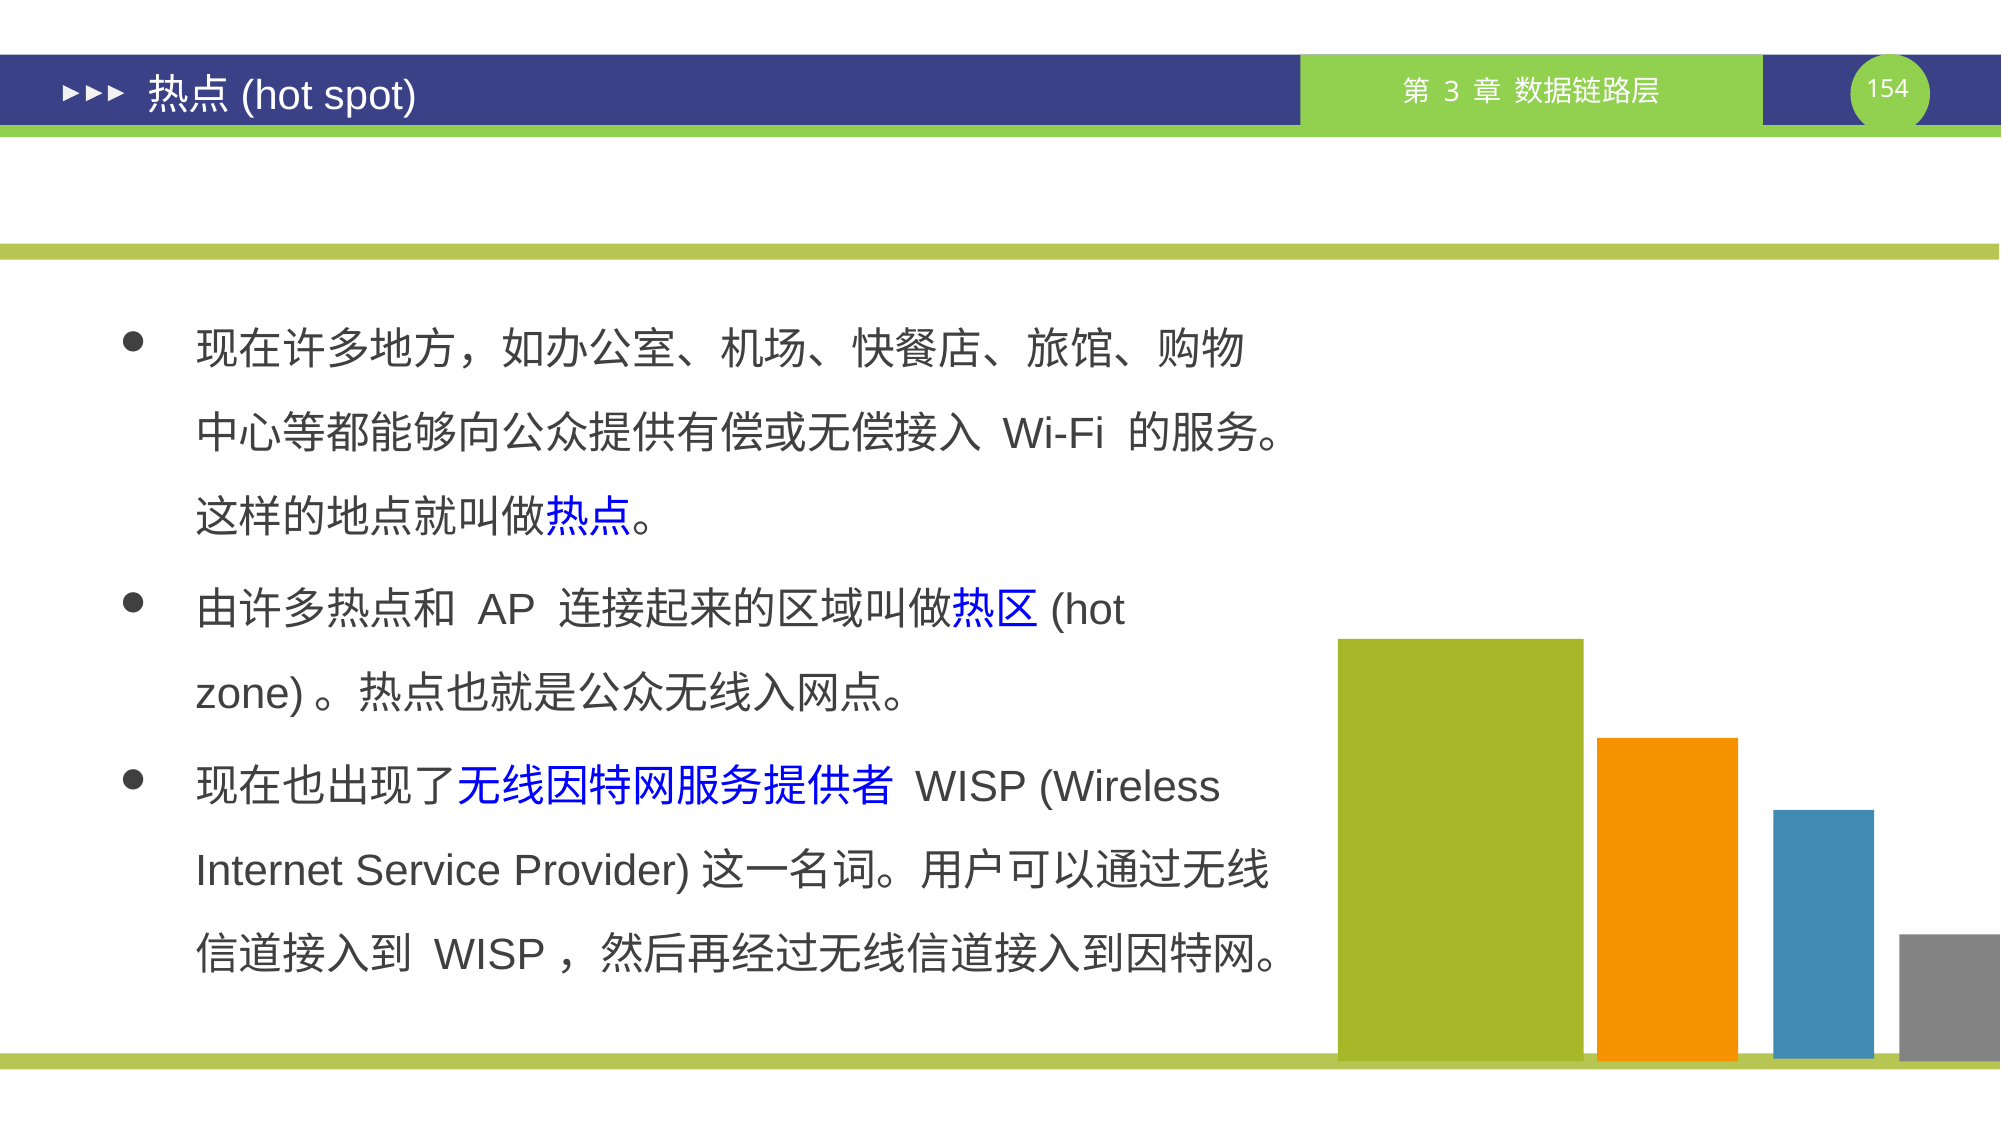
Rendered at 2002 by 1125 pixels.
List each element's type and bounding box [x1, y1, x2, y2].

text_box [0, 243, 2000, 260]
title [127, 57, 1003, 129]
text_box [0, 638, 2000, 1070]
list [100, 278, 1308, 1013]
